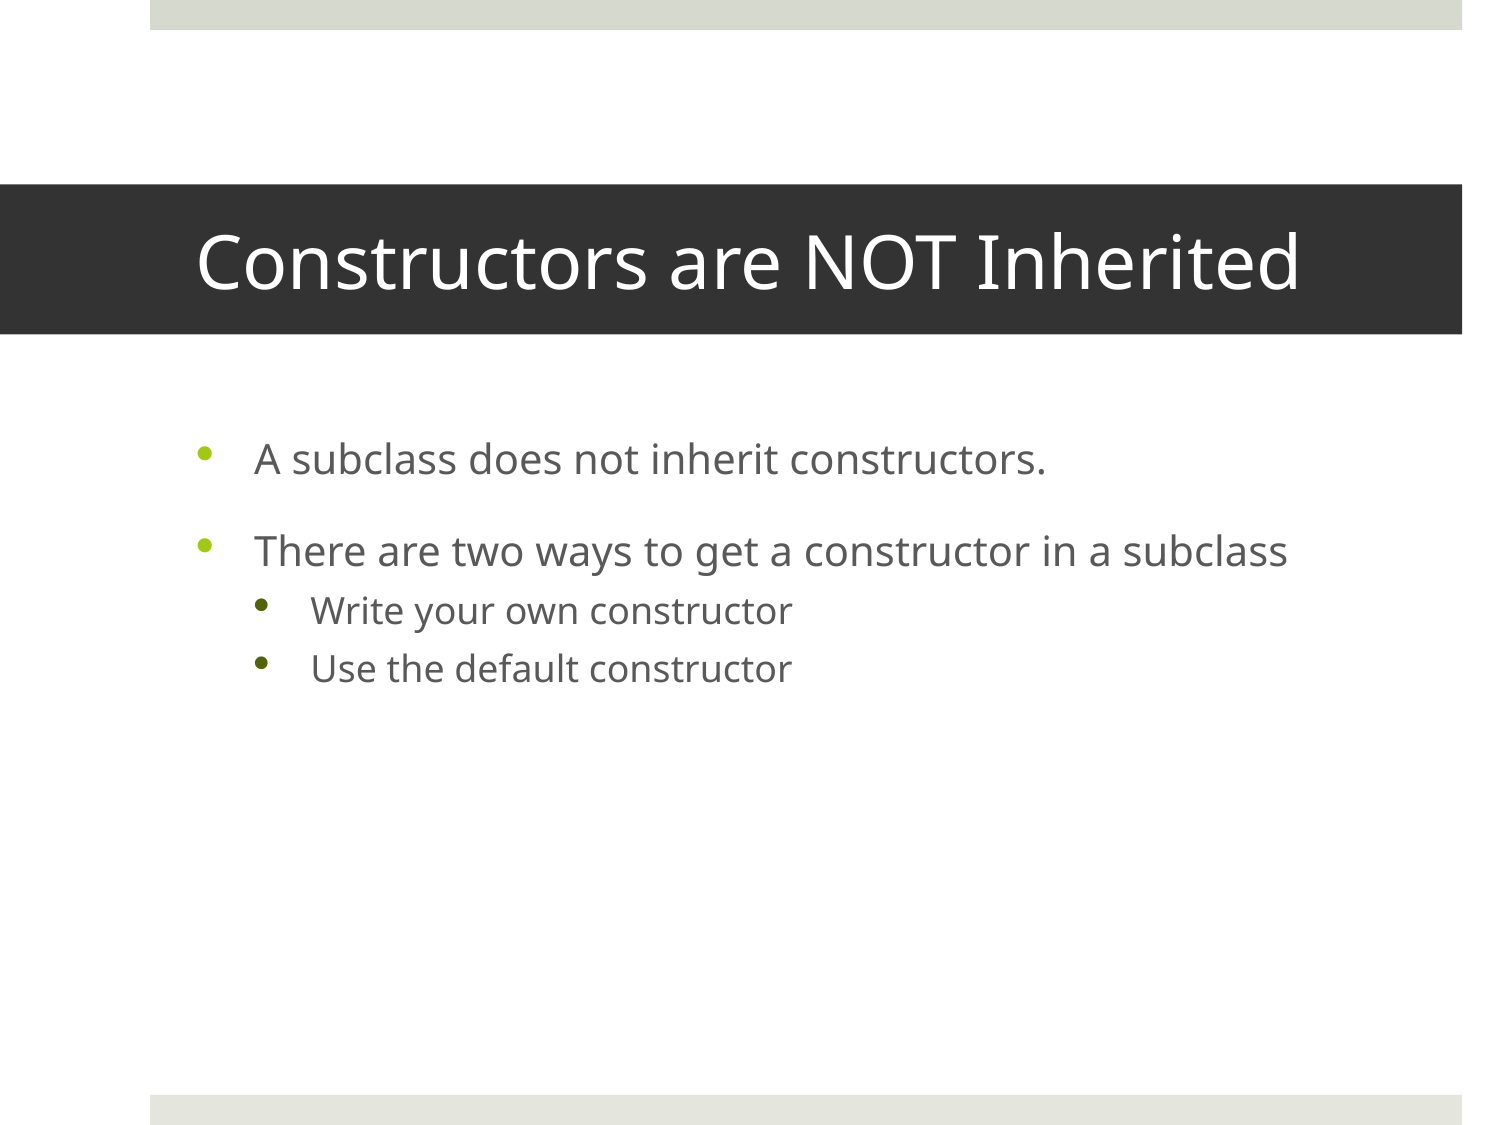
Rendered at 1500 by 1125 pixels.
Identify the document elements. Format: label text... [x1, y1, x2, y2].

title Constructors are NOT Inherited [0, 184, 1463, 335]
list A subclass does not inherit constructors. There are two ways to get a constructor in a subclass Write your own constructor Use the default constructor [182, 425, 1432, 1028]
